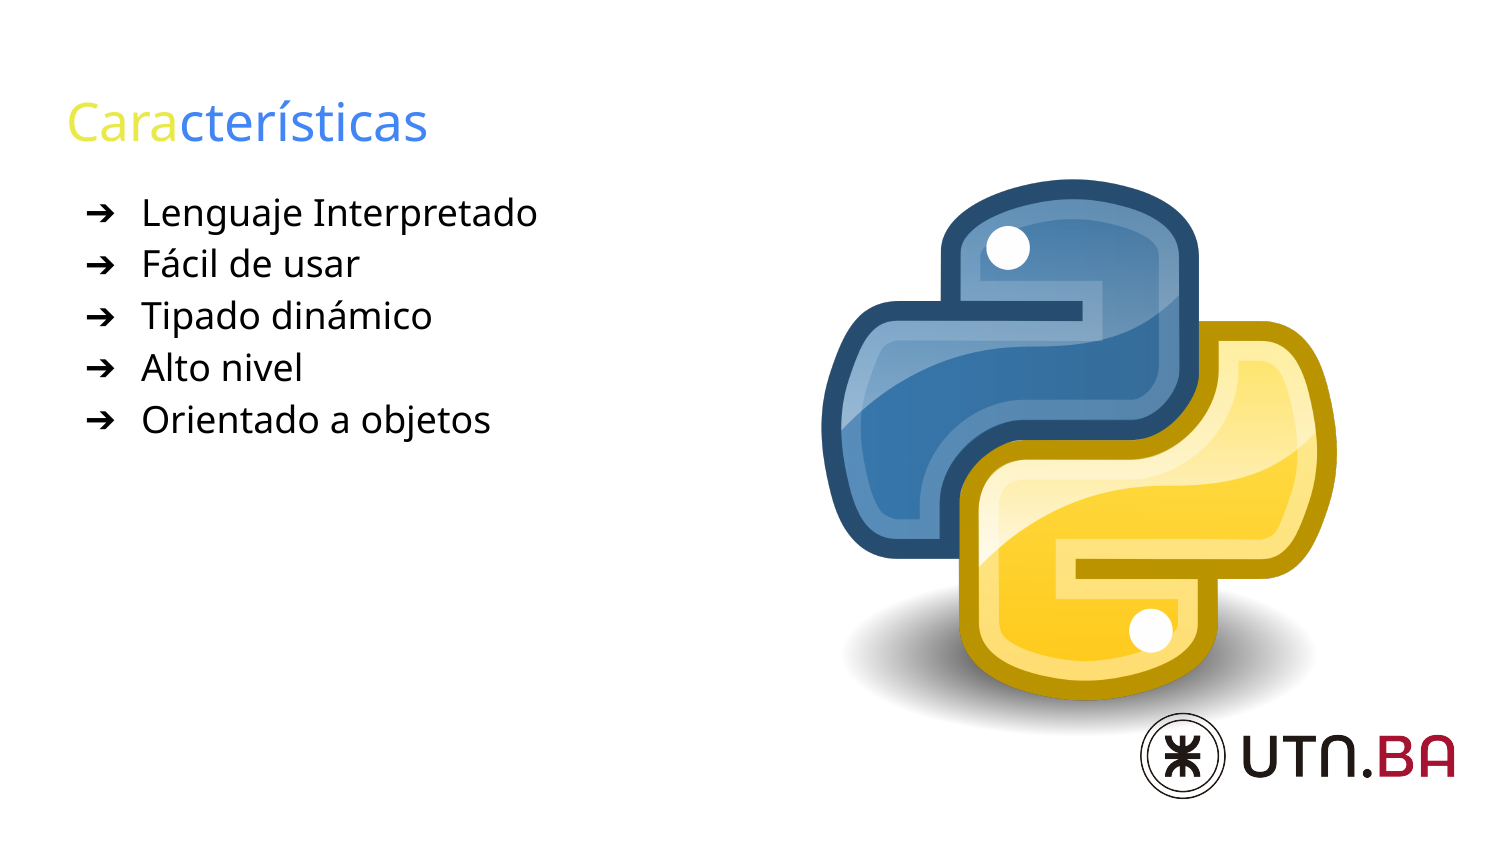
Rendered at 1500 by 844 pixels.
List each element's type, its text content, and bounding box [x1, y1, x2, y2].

list Lenguaje Interpretado Fácil de usar Tipado dinámico Alto nivel Orientado a objetos [51, 166, 750, 750]
picture [787, 166, 1479, 803]
title Características [51, 72, 1449, 167]
